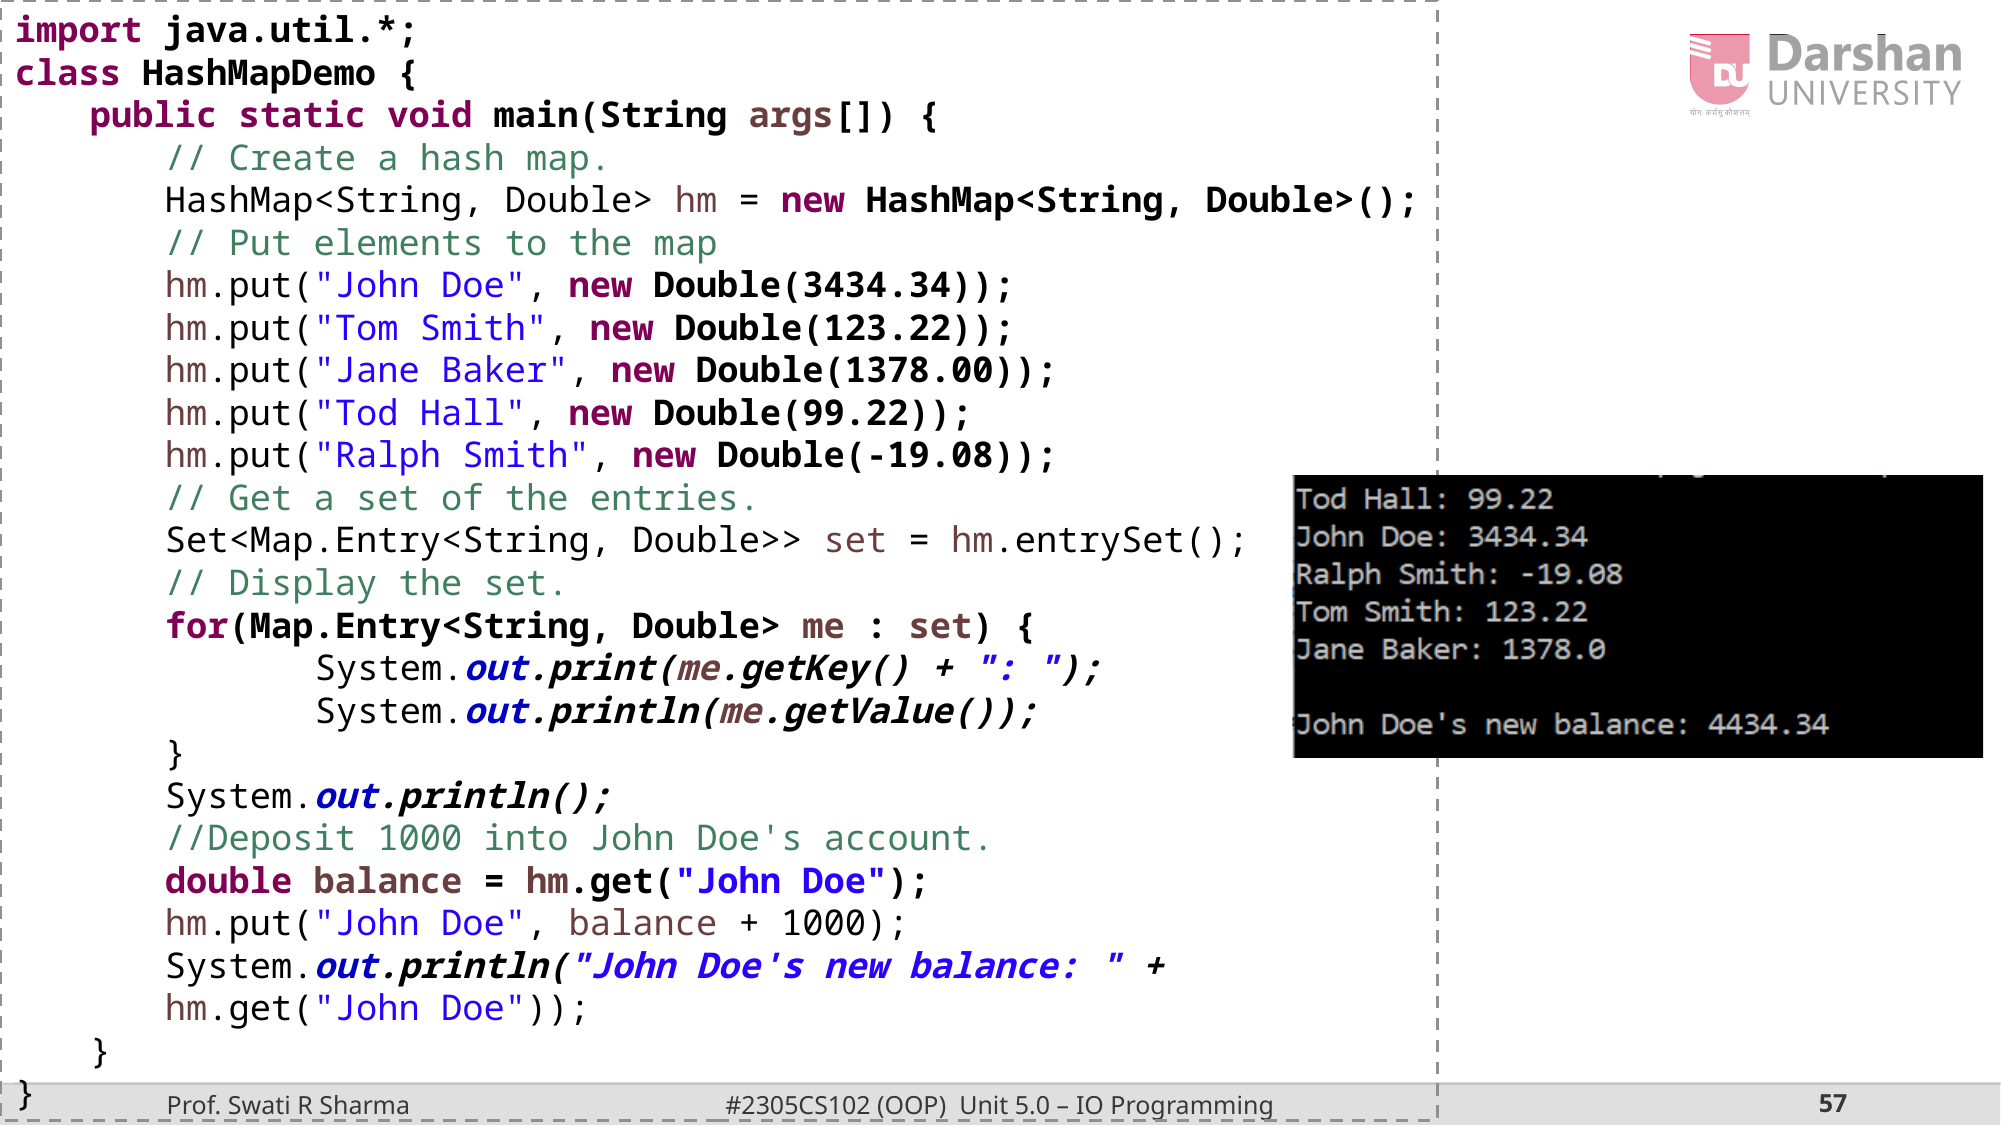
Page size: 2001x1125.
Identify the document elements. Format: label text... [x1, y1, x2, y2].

picture [1292, 475, 1984, 758]
text_box import java.util.*; class HashMapDemo { public static void main(String args[]) { // Create a hash map. HashMap<String, Double> hm = new HashMap<String, Double>(); // Put elements to the map hm.put("John Doe", new Double(3434.34)); hm.put("Tom Smith", new Double(123.22)); hm.put("Jane Baker", new Double(1378.00)); hm.put("Tod Hall", new Double(99.22)); hm.put("Ralph Smith", new Double(-19.08)); // Get a set of the entries. Set<Map.Entry<String, Double>> set = hm.entrySet(); // Display the set. for(Map.Entry<String, Double> me : set) { System.out.print(me.getKey() + ": "); System.out.println(me.getValue()); } System.out.println(); //Deposit 1000 into John Doe's account. double balance = hm.get("John Doe"); hm.put("John Doe", balance + 1000); System.out.println("John Doe's new balance: " + hm.get("John Doe")); } } [0, 0, 1438, 1121]
